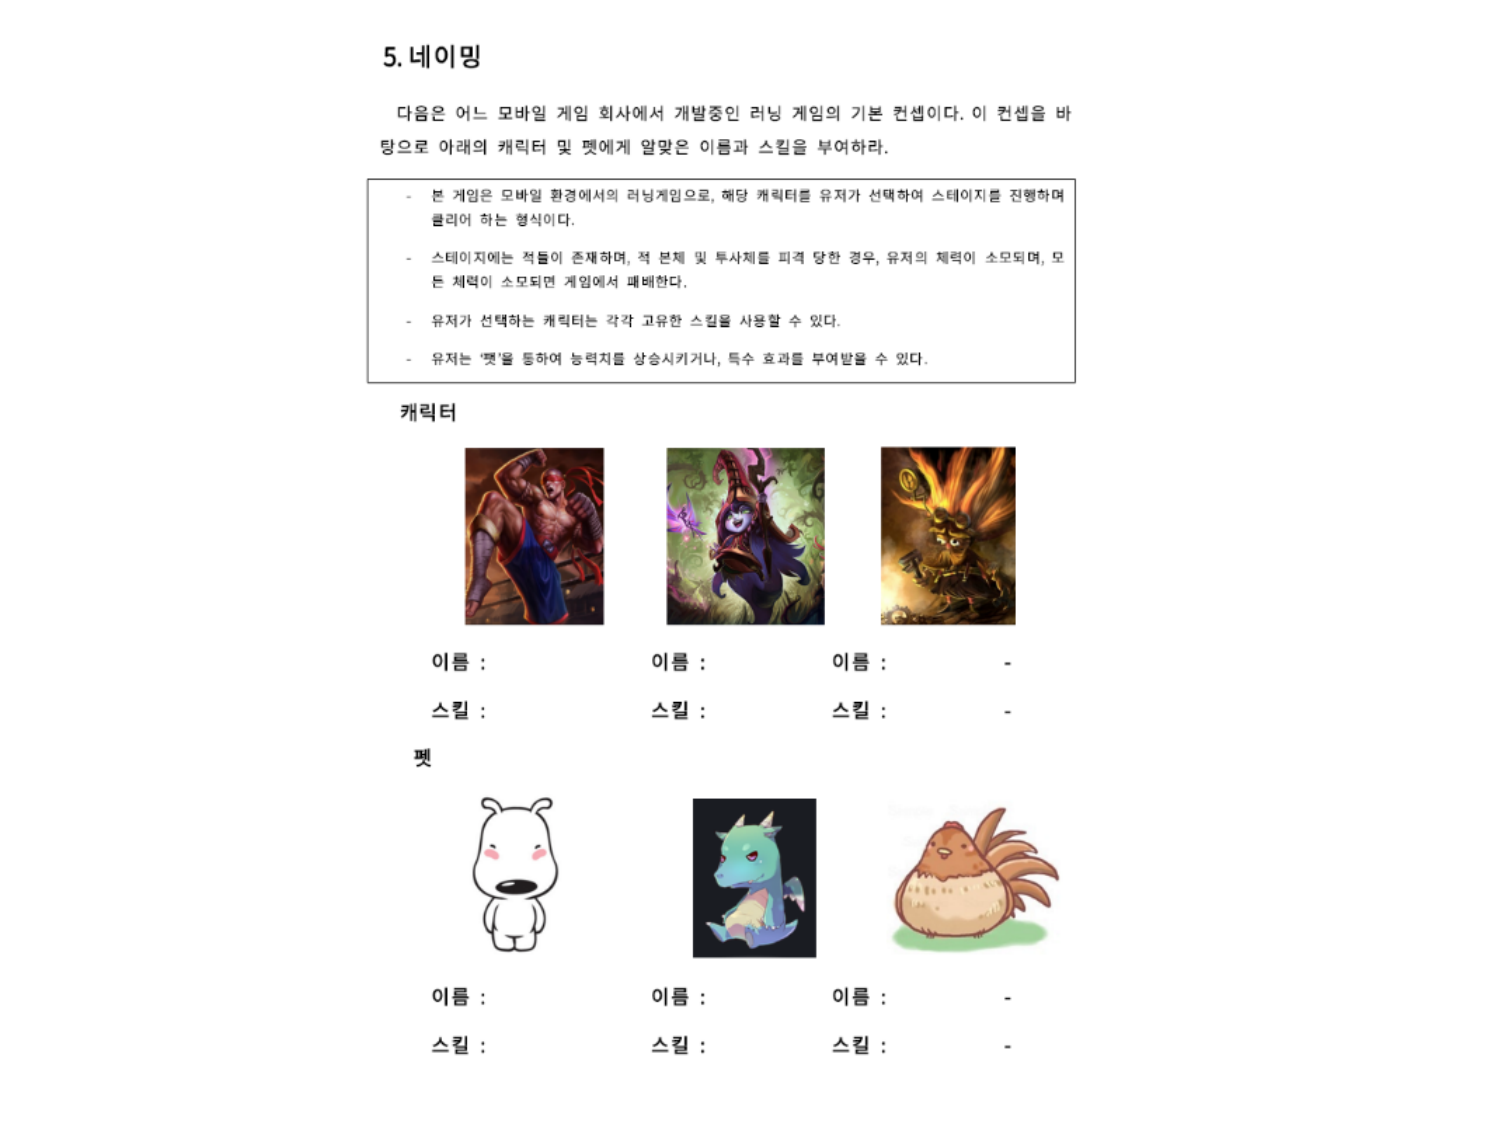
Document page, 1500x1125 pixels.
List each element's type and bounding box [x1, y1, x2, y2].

picture [348, 30, 1093, 1086]
